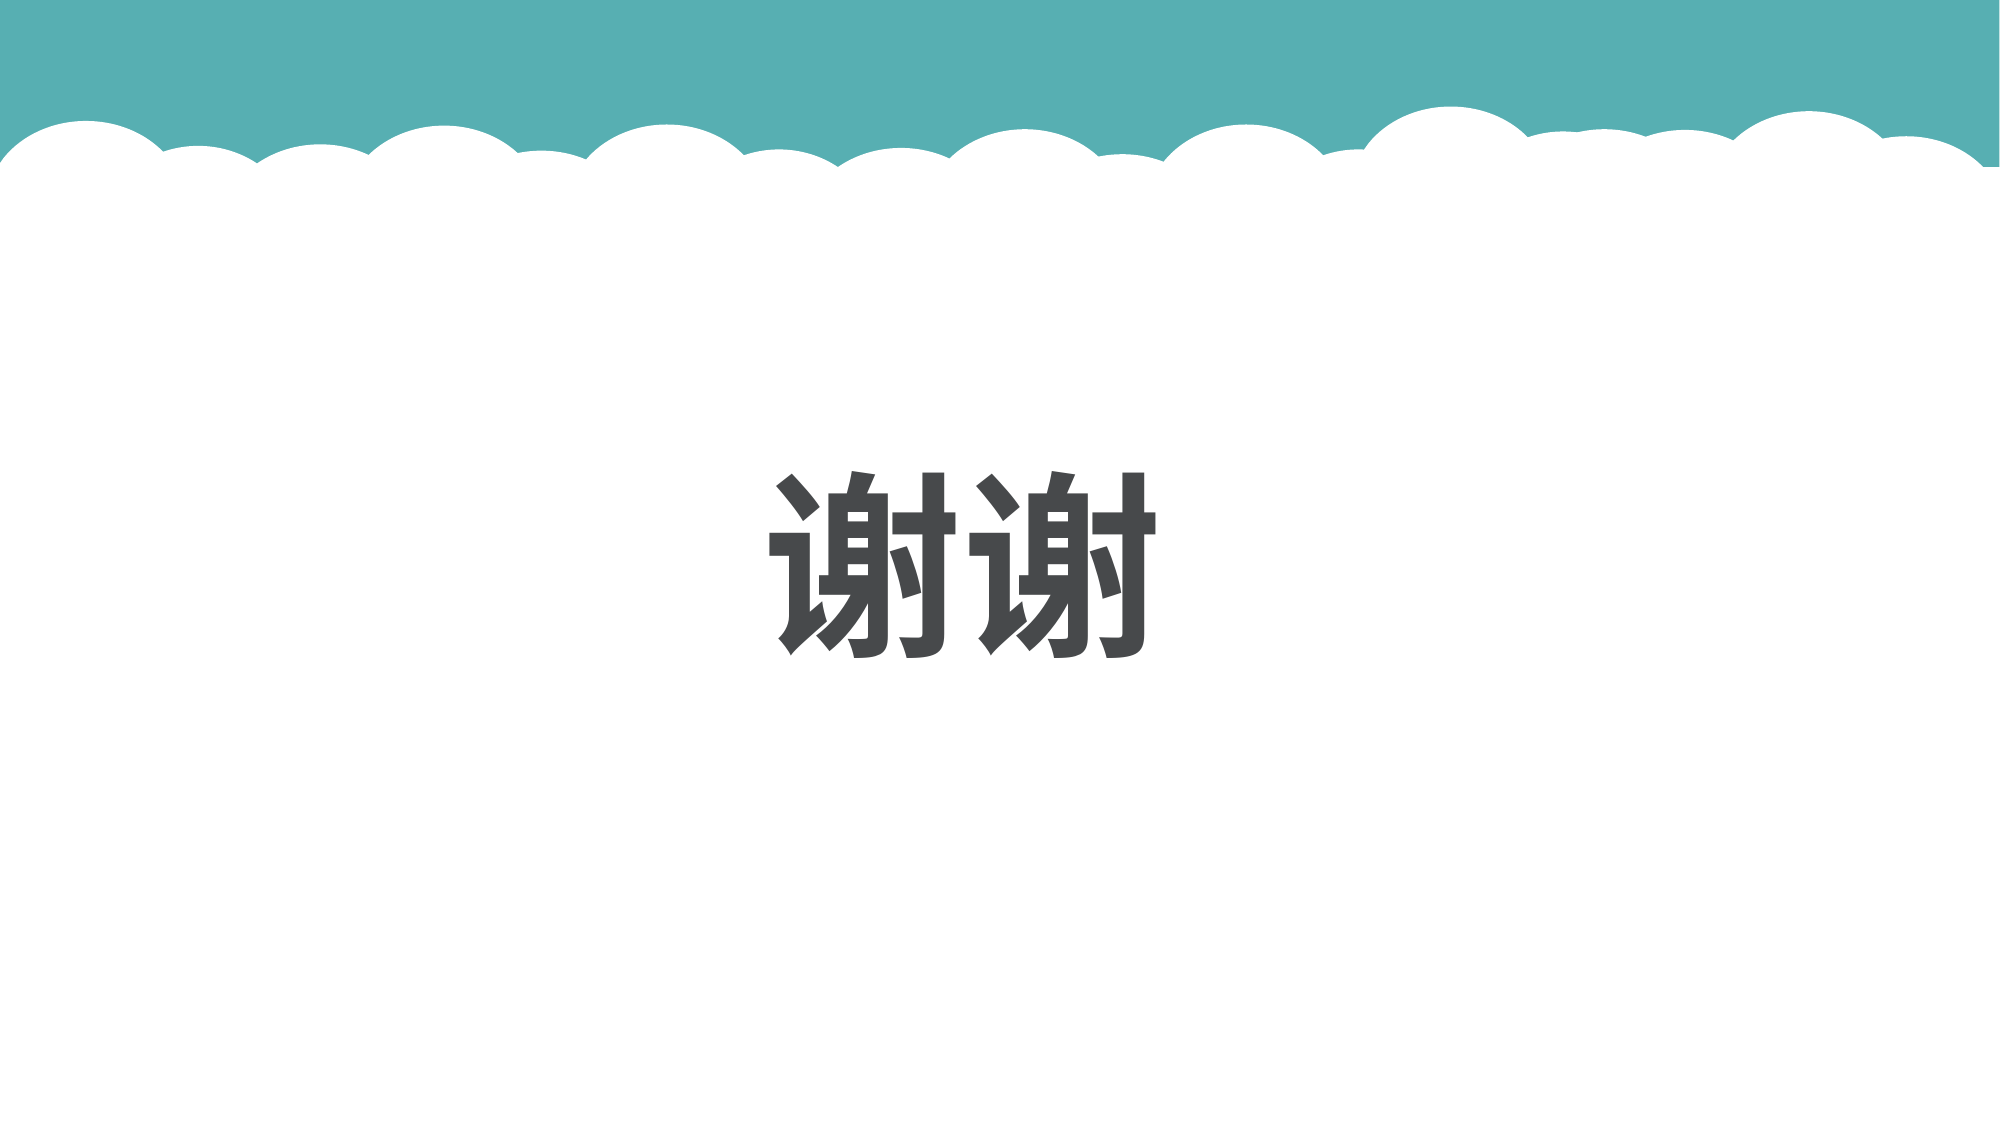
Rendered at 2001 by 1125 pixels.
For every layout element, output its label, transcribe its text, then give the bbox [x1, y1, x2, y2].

text_box 谢谢 [747, 389, 1218, 870]
title [137, 9, 1863, 129]
